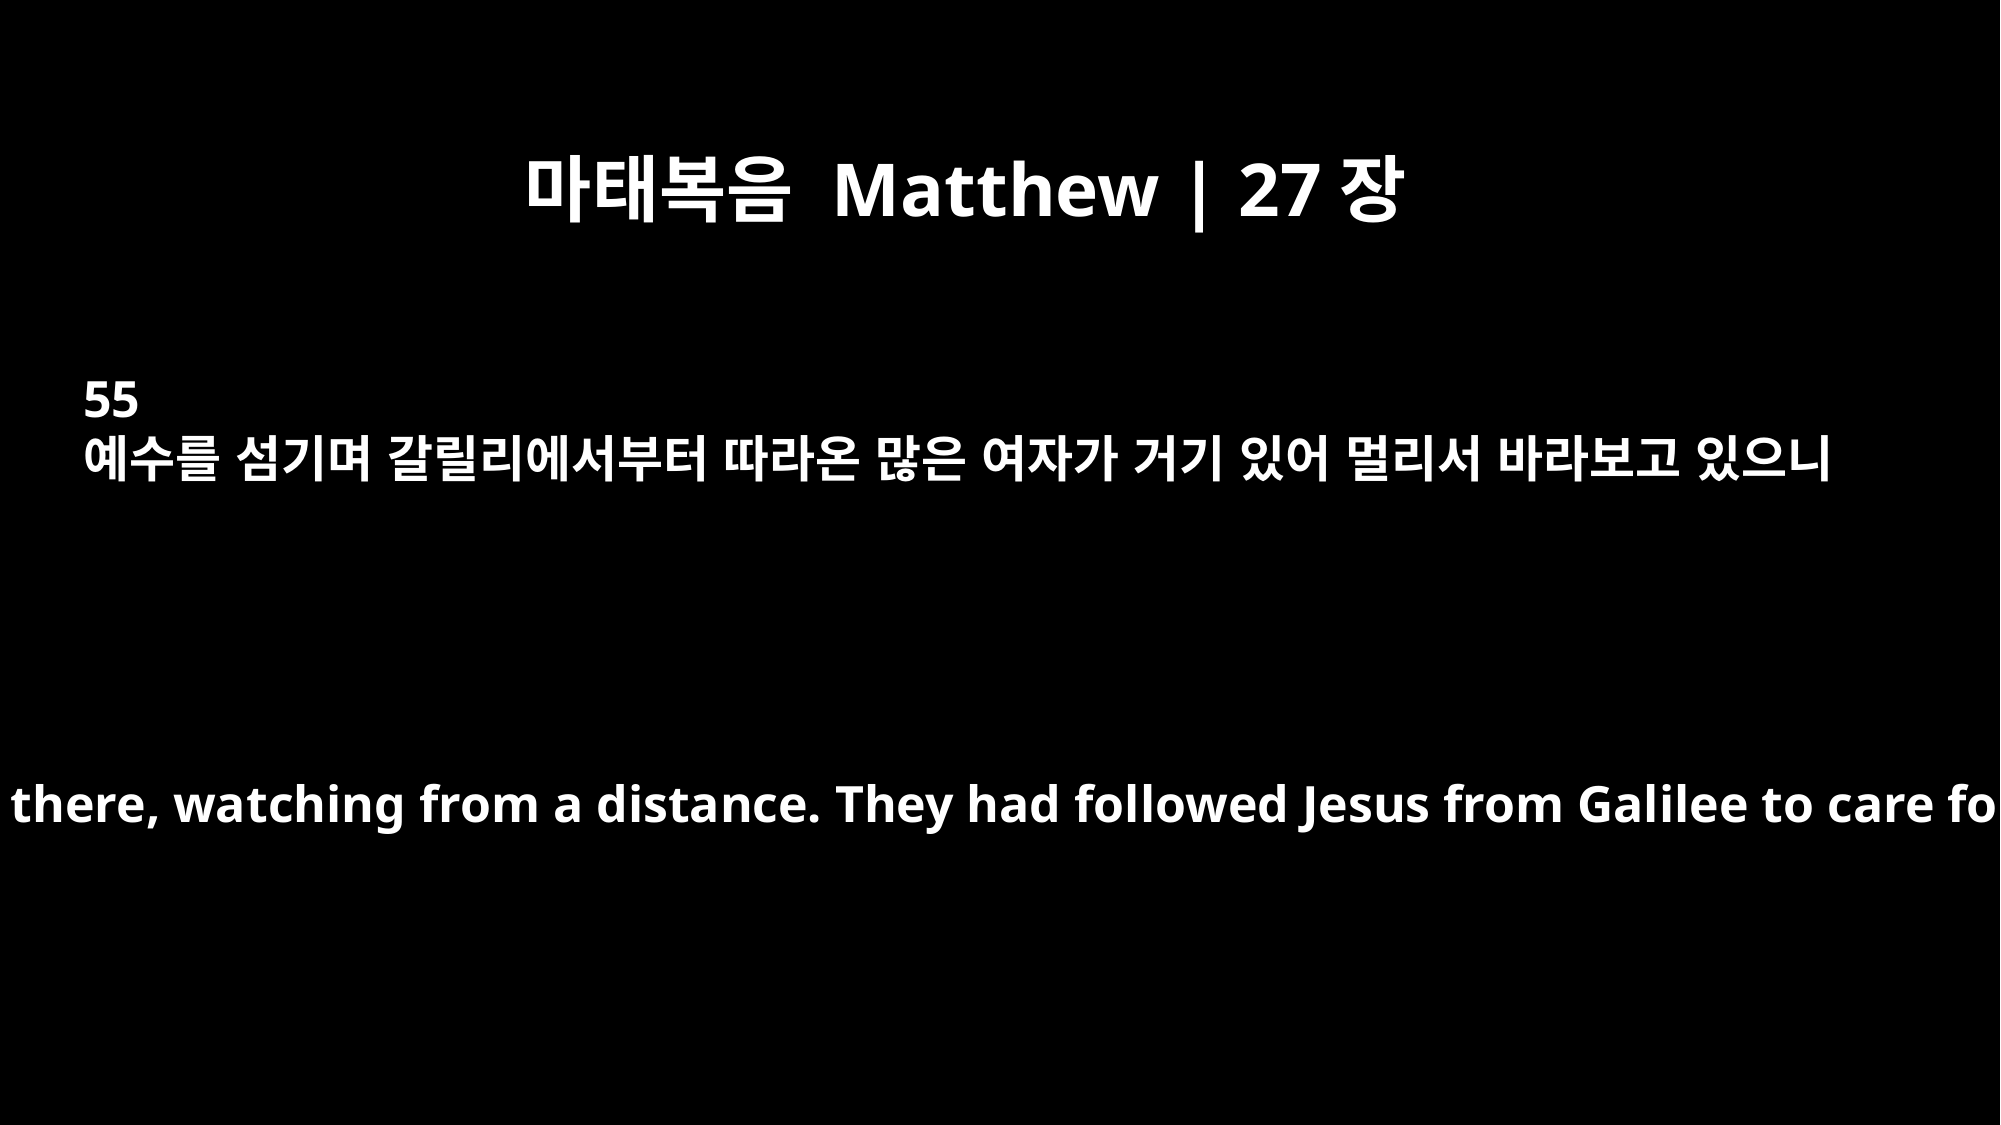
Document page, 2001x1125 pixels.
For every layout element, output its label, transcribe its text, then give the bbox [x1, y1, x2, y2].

text_box Many women were there, watching from a distance. They had followed Jesus from Galilee to care for his needs. [0, 764, 2000, 840]
text_box 마태복음 Matthew | 27장 [510, 136, 1422, 239]
text_box 55 예수를 섬기며 갈릴리에서부터 따라온 많은 여자가 거기 있어 멀리서 바라보고 있으니 [68, 359, 1849, 495]
